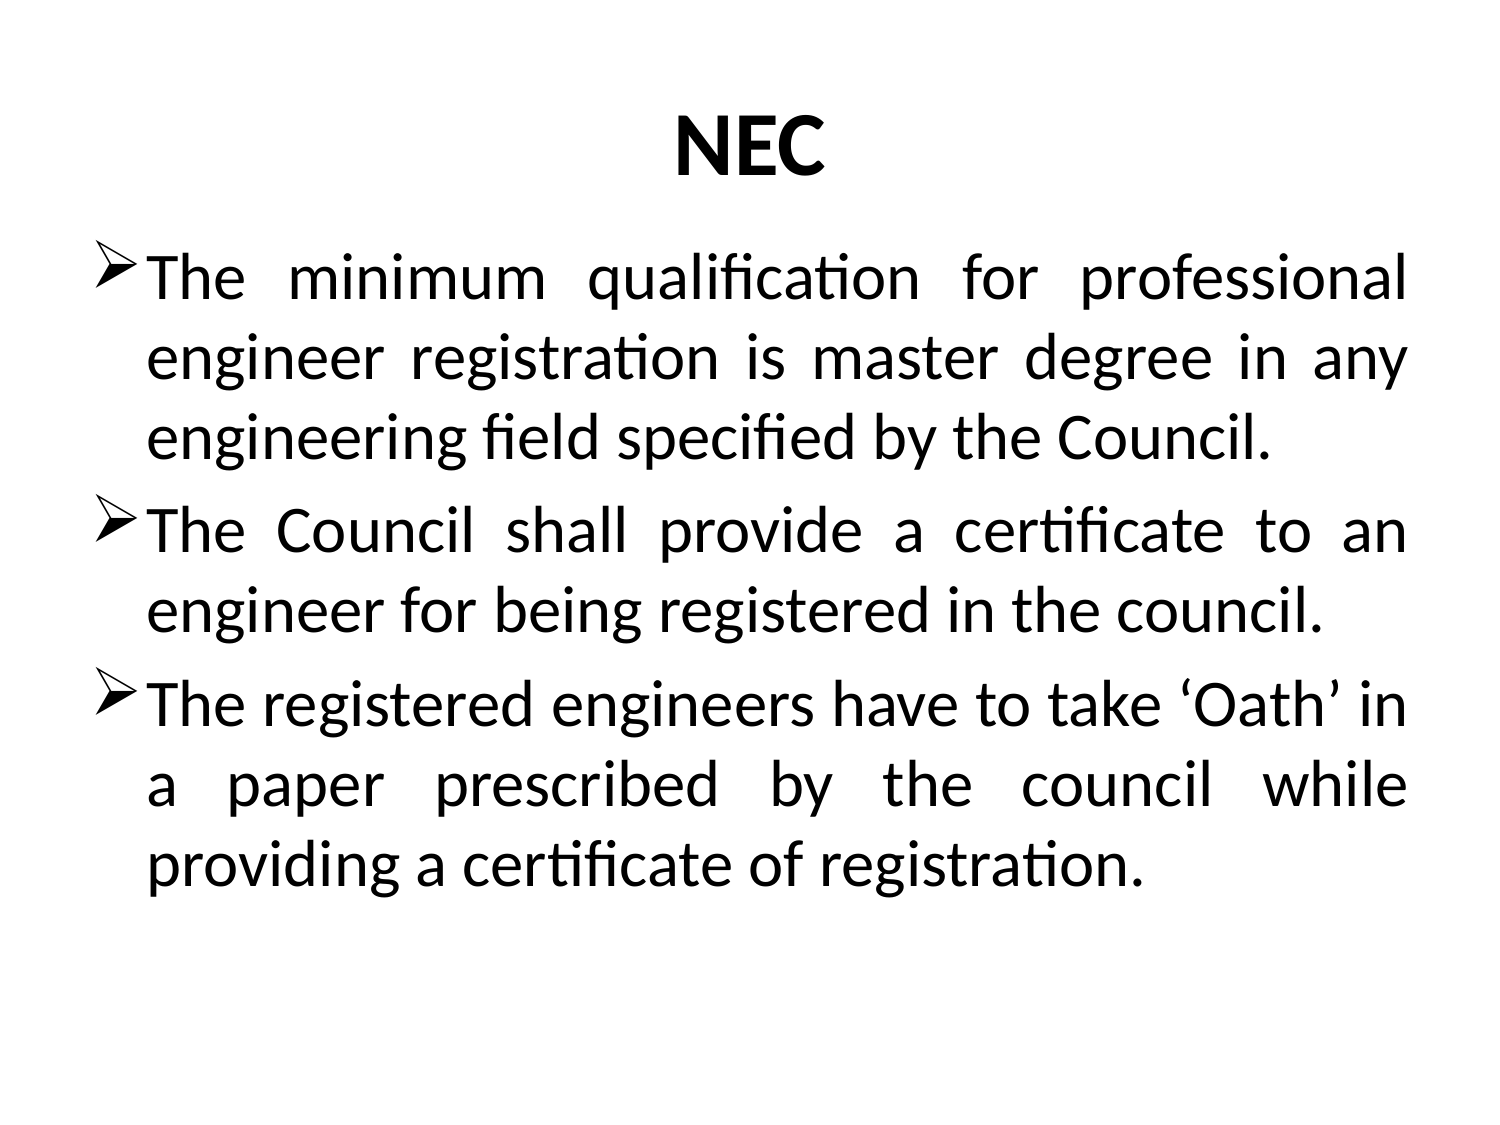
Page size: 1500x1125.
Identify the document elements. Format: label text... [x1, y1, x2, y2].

title NEC [75, 45, 1425, 224]
list The minimum qualification for professional engineer registration is master degree in any engineering field specified by the Council. The Council shall provide a certificate to an engineer for being registered in the council. The registered engineers have to take ‘Oath’ in a paper prescribed by the council while providing a certificate of registration. [75, 224, 1425, 1063]
